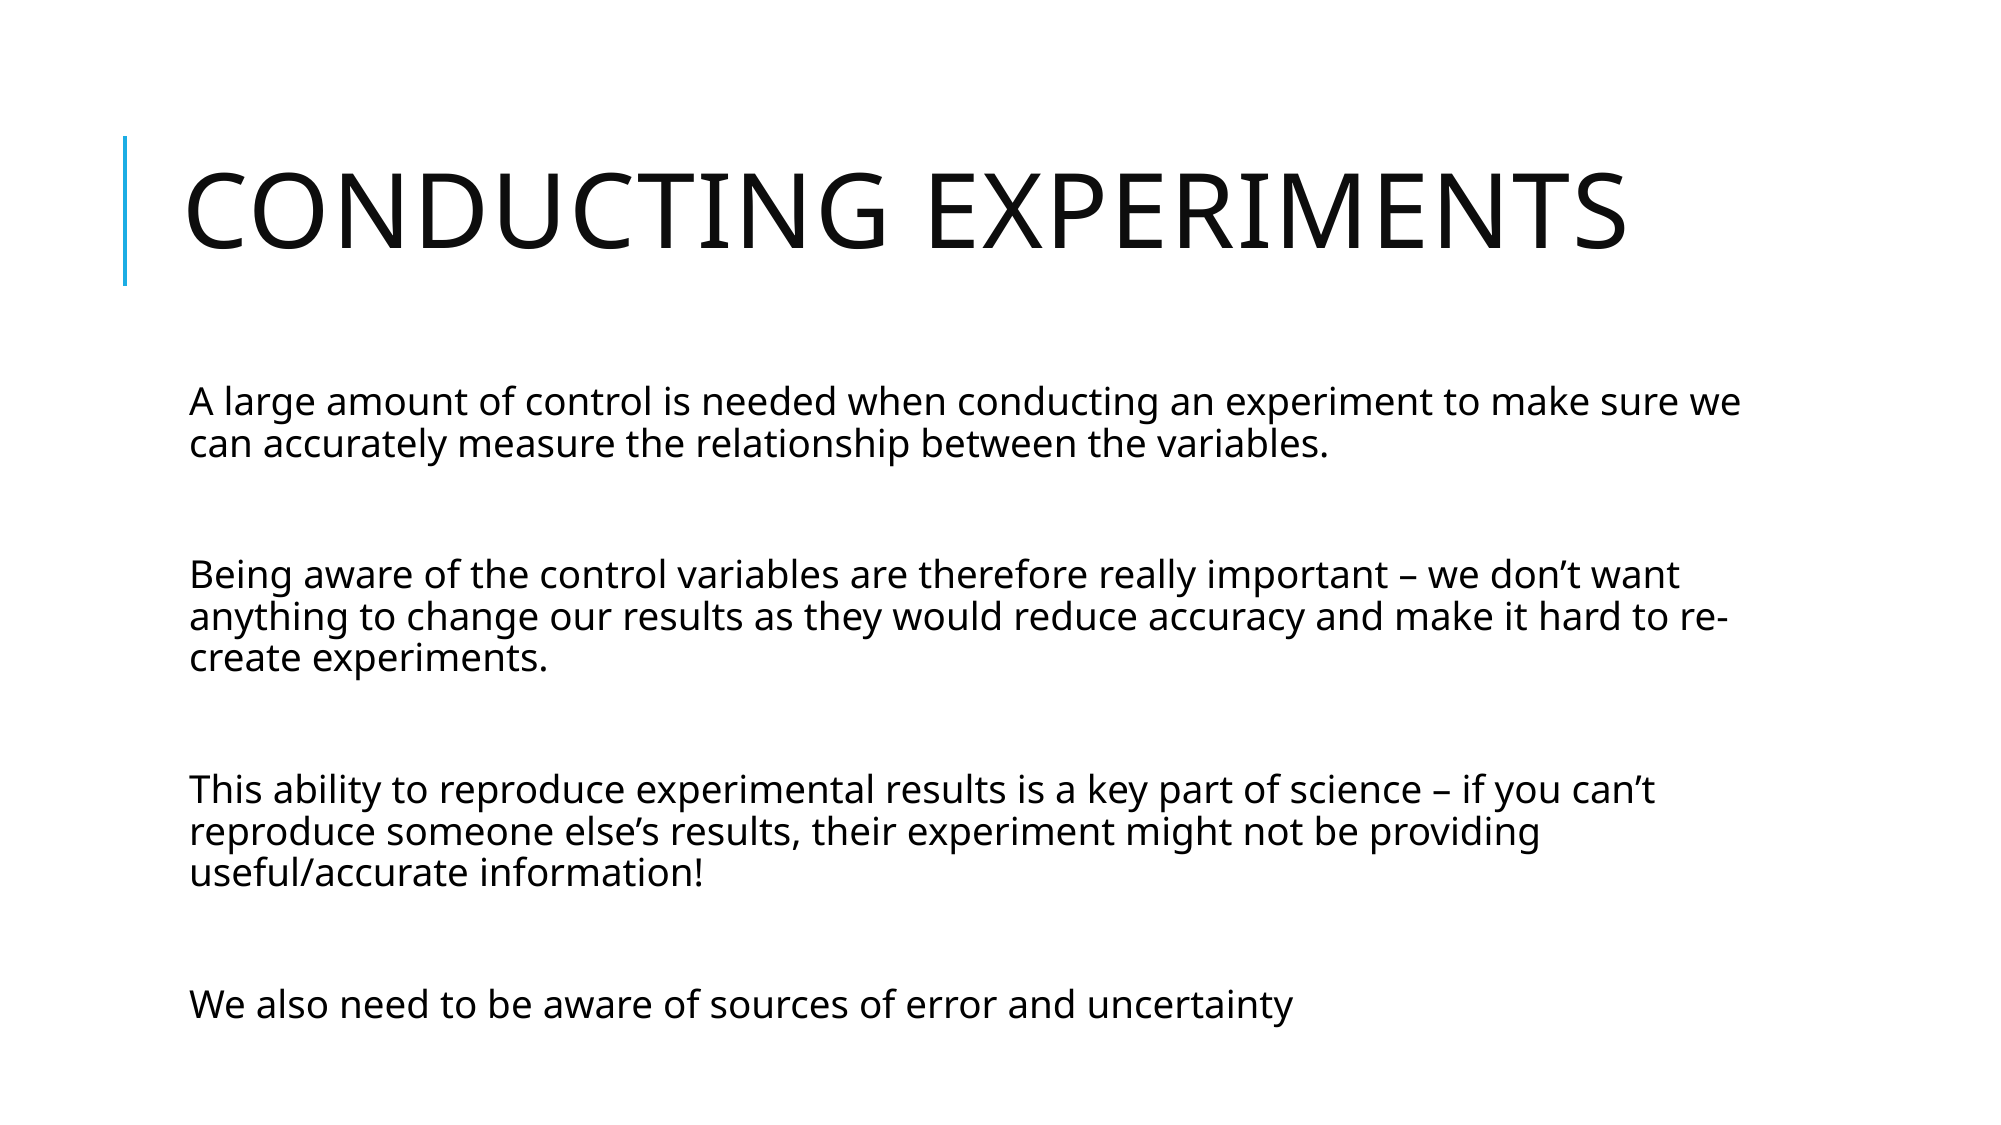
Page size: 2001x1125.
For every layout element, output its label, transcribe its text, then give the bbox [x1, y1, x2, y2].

list A large amount of control is needed when conducting an experiment to make sure we can accurately measure the relationship between the variables. Being aware of the control variables are therefore really important – we don’t want anything to change our results as they would reduce accuracy and make it hard to re-create experiments. This ability to reproduce experimental results is a key part of science – if you can’t reproduce someone else’s results, their experiment might not be providing useful/accurate information! We also need to be aware of sources of error and uncertainty [168, 375, 1763, 1035]
title Conducting Experiments [168, 96, 1763, 342]
